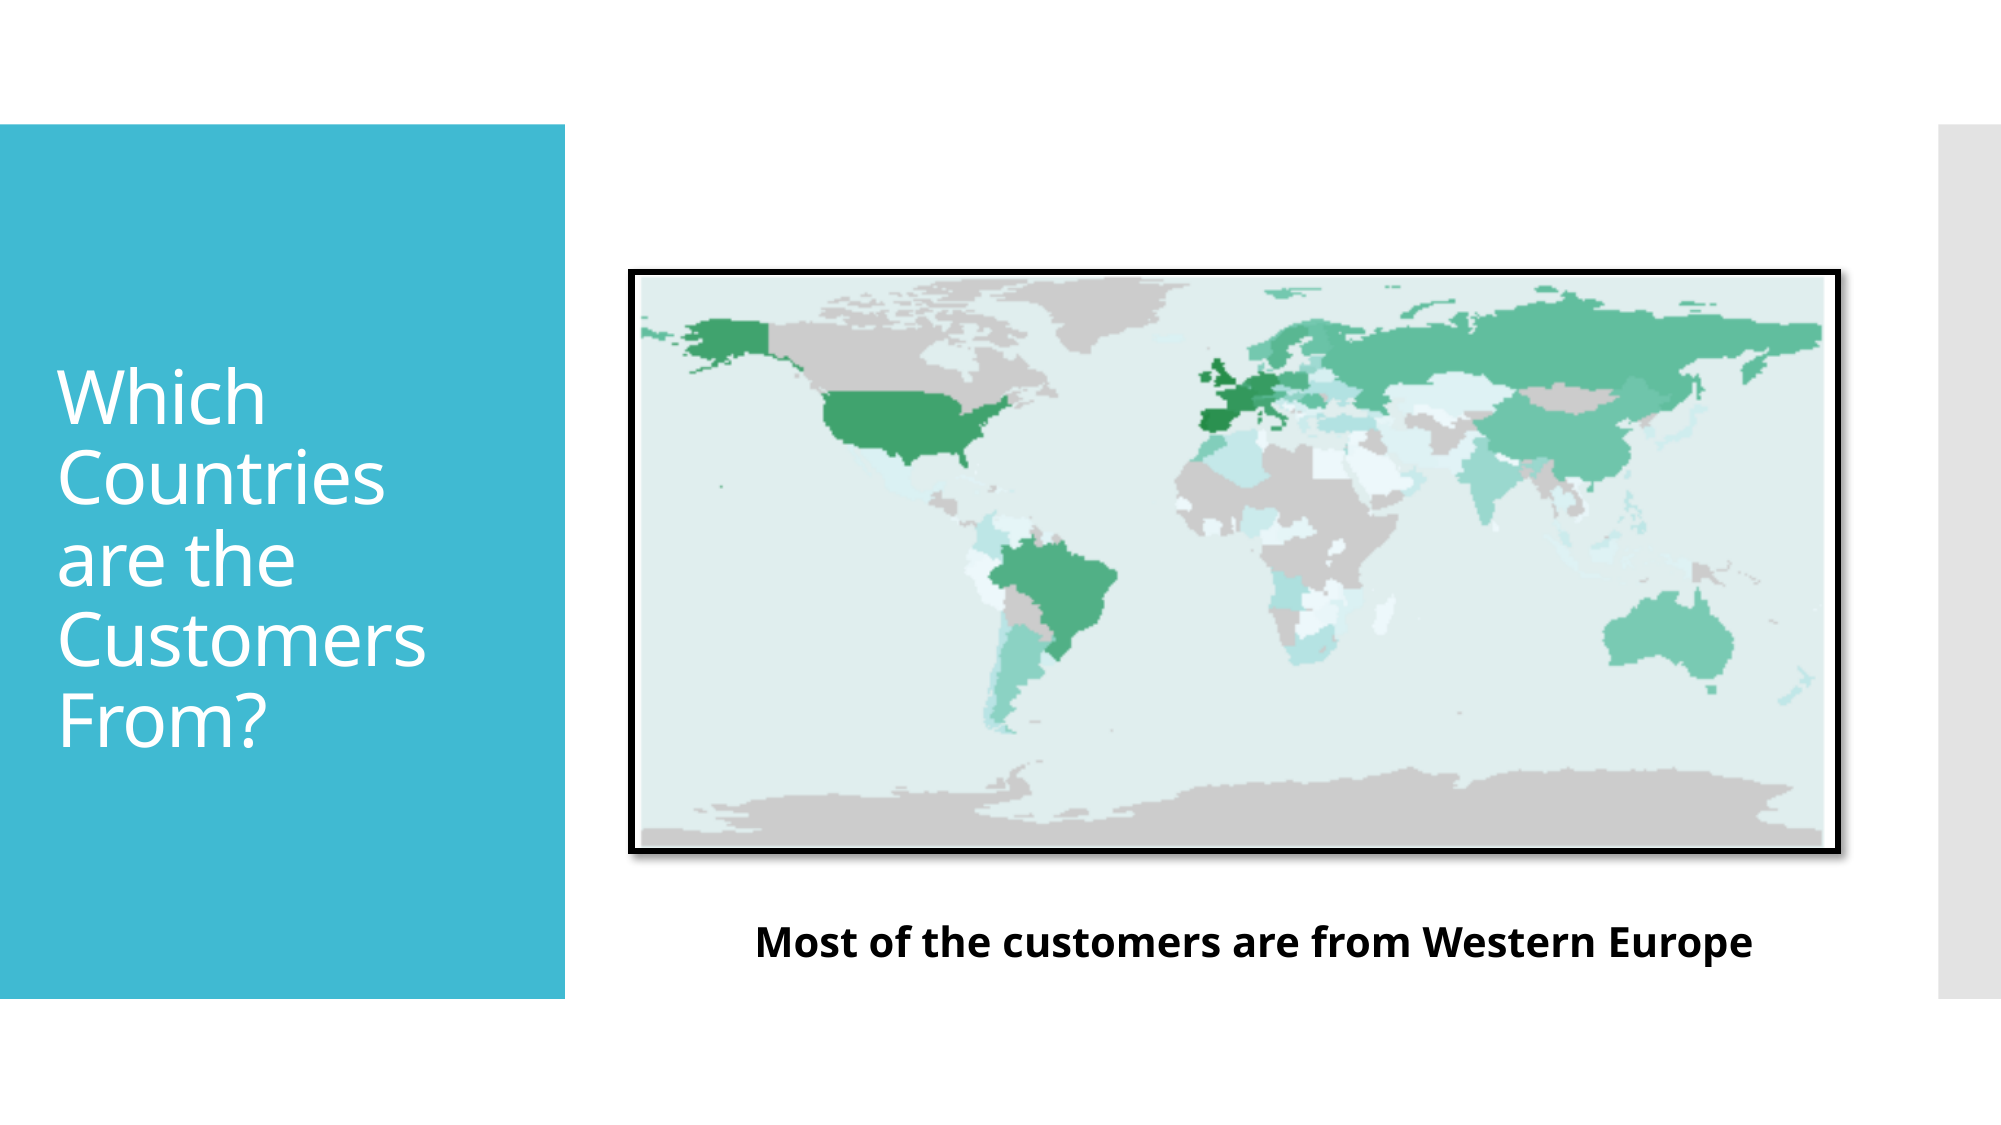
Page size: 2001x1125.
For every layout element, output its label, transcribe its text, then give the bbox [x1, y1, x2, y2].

text_box Most of the customers are from Western Europe [705, 908, 1803, 974]
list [634, 274, 1835, 849]
title Which Countries are the Customers From? [41, 184, 525, 940]
